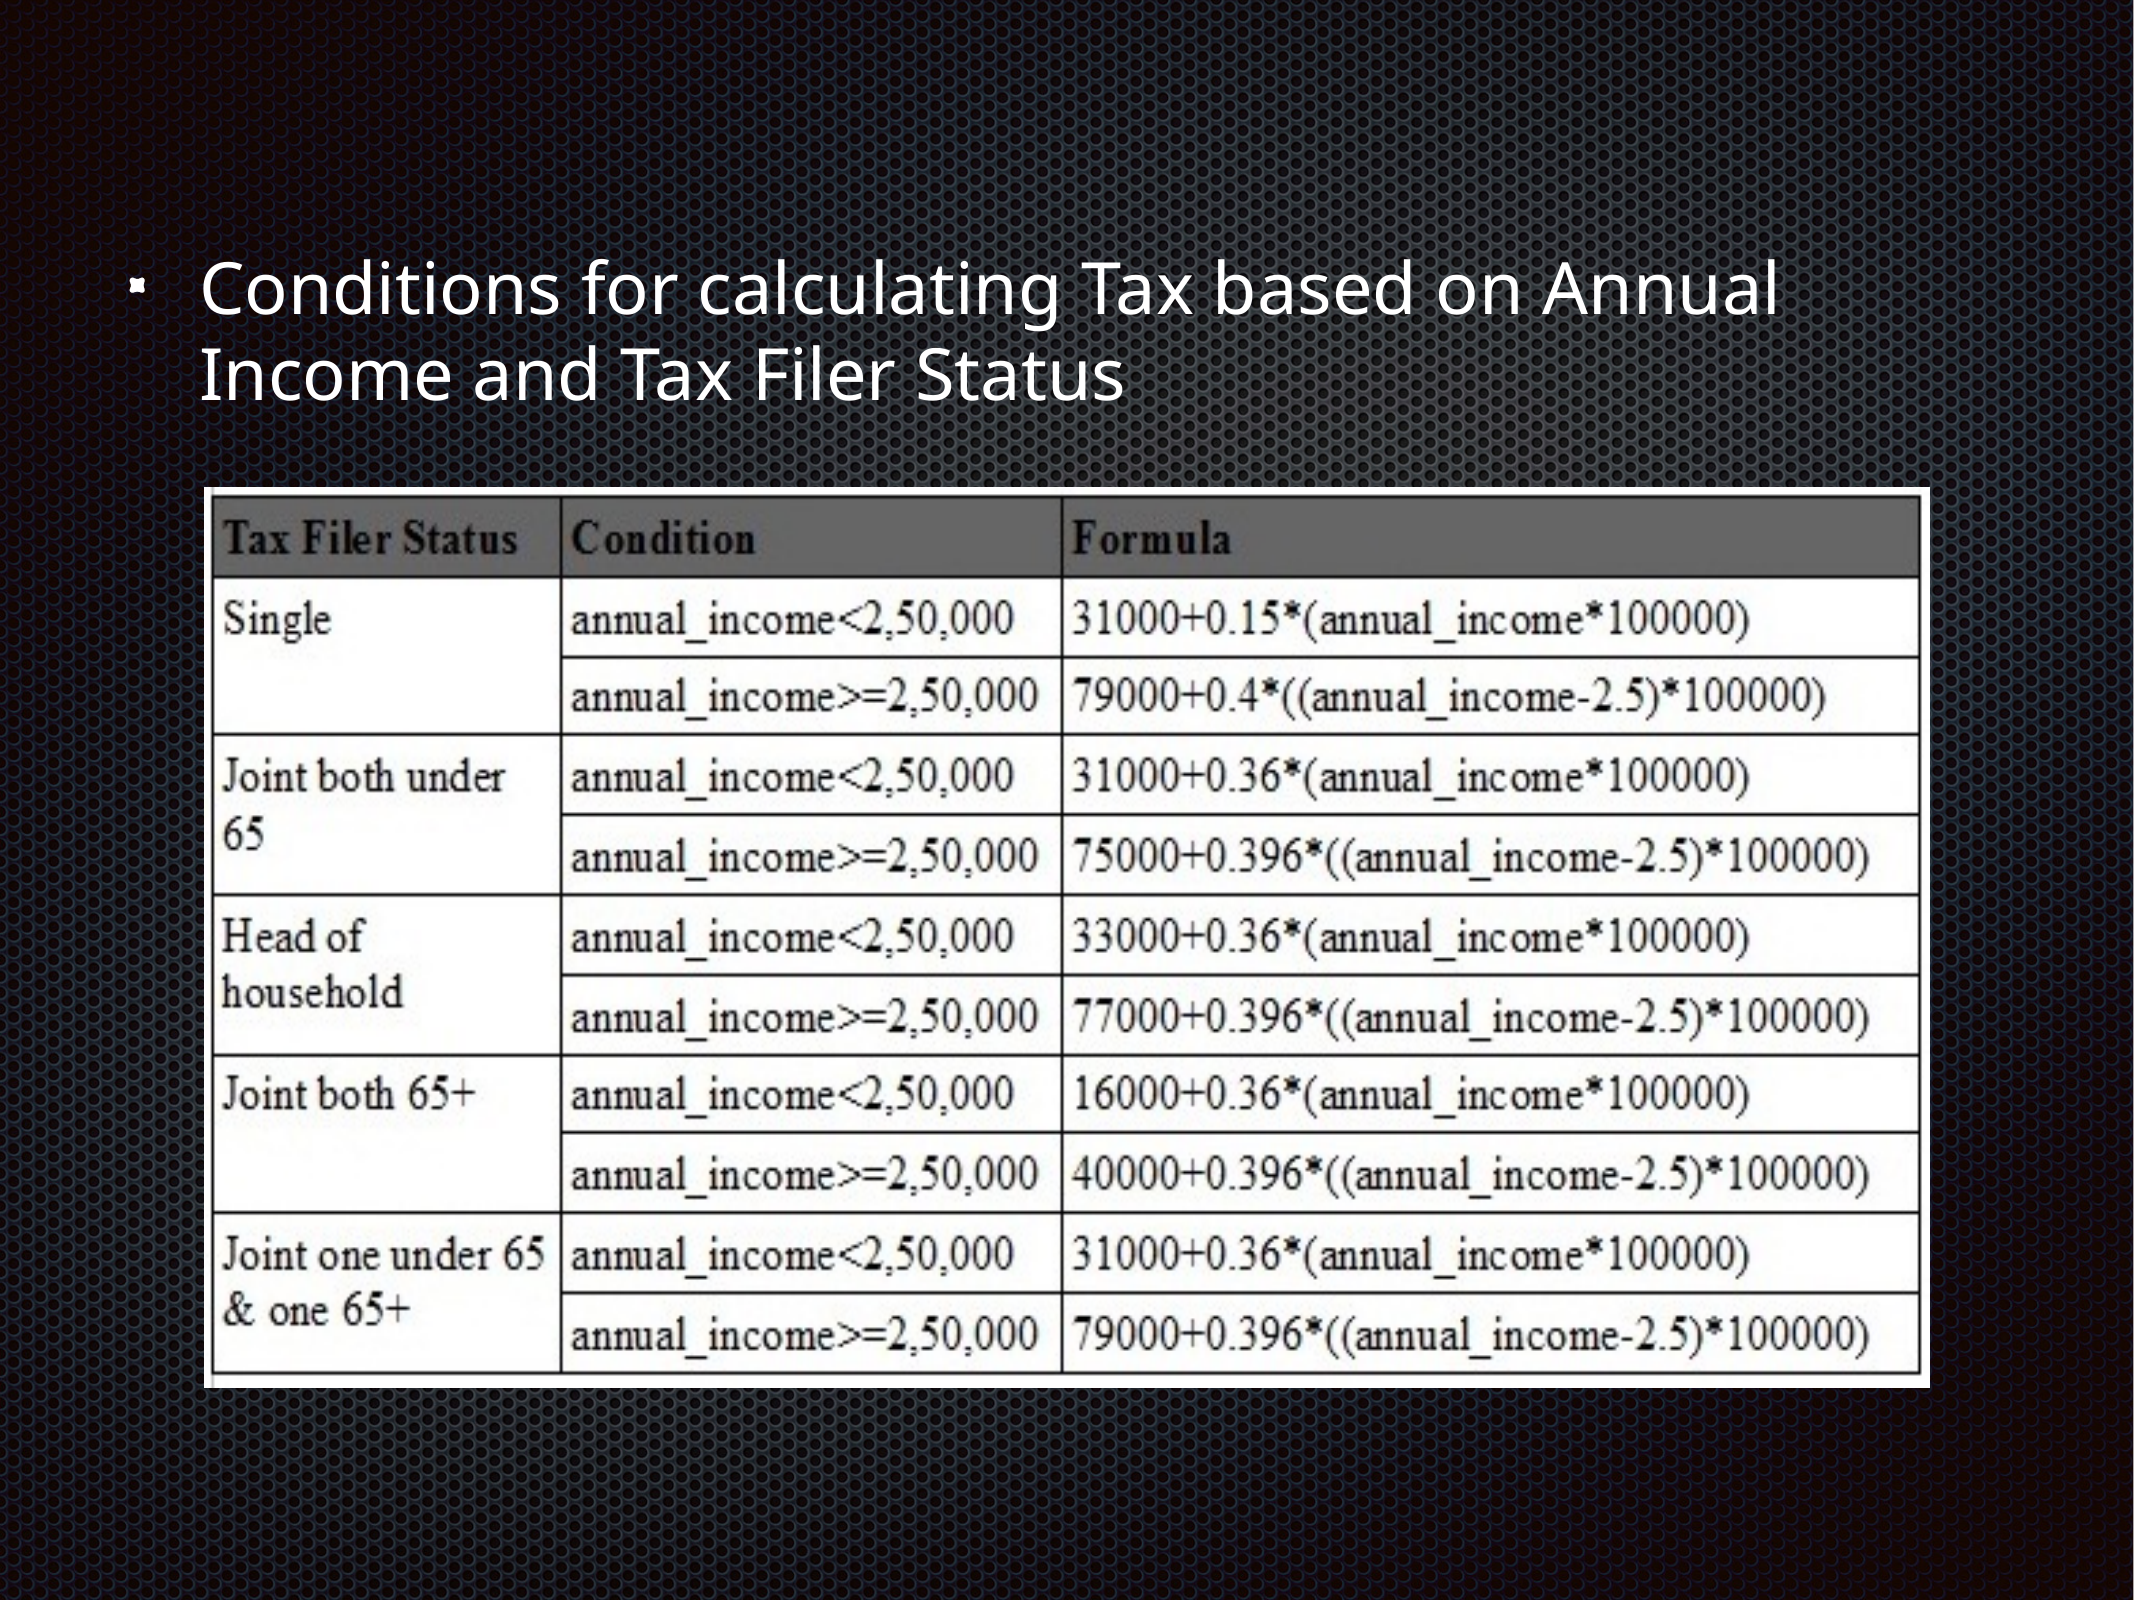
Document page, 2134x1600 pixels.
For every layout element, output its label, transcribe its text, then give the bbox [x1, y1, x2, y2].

picture [0, 0, 2134, 1600]
list Conditions for calculating Tax based on Annual Income and Tax Filer Status [128, 224, 2005, 1376]
